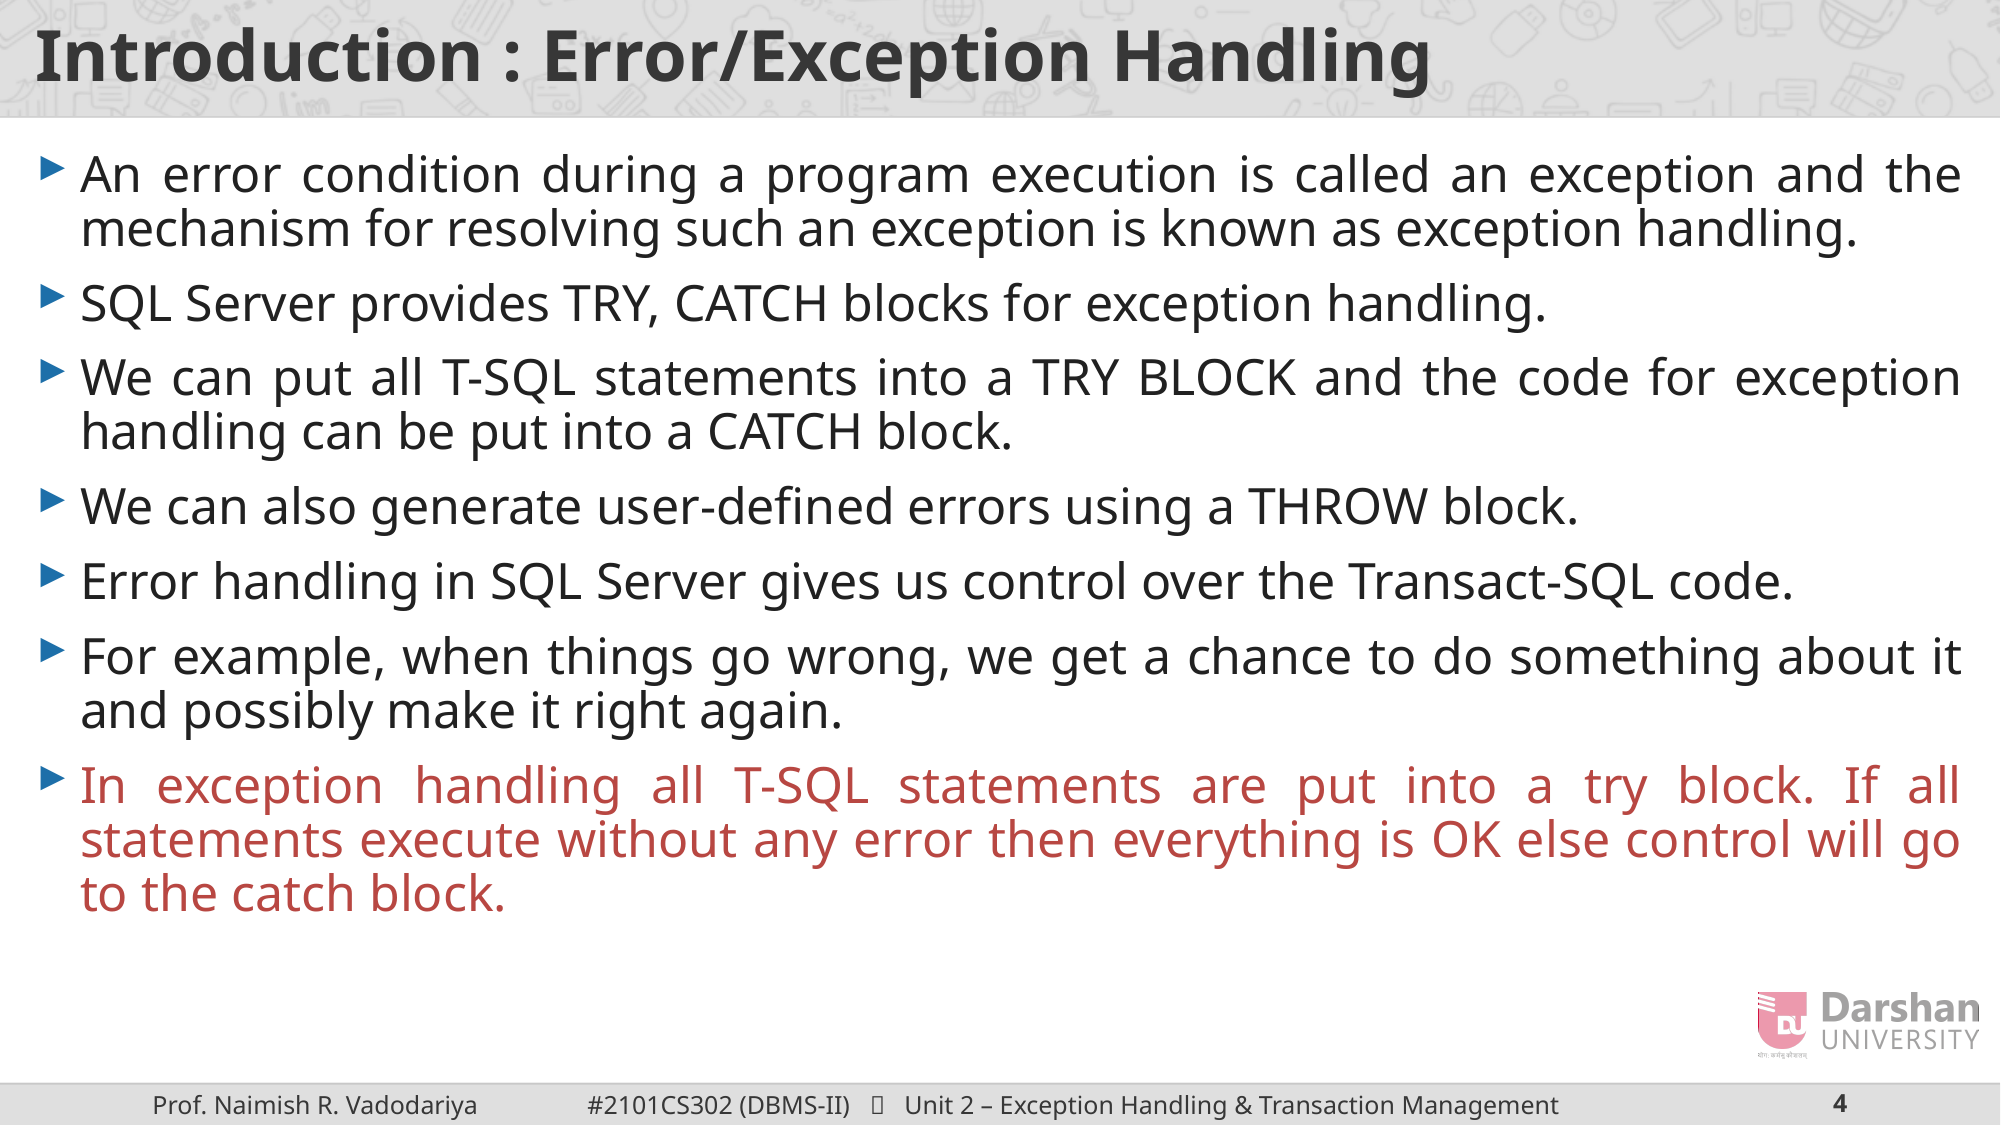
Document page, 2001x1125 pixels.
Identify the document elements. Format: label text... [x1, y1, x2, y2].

title Introduction : Error/Exception Handling [0, 0, 2000, 117]
list An error condition during a program execution is called an exception and the mechanism for resolving such an exception is known as exception handling. SQL Server provides TRY, CATCH blocks for exception handling. We can put all T-SQL statements into a TRY BLOCK and the code for exception handling can be put into a CATCH block. We can also generate user-defined errors using a THROW block. Error handling in SQL Server gives us control over the Transact-SQL code. For example, when things go wrong, we get a chance to do something about it and possibly make it right again. In exception handling all T-SQL statements are put into a try block. If all statements execute without any error then everything is OK else control will go to the catch block. [21, 141, 1979, 1059]
